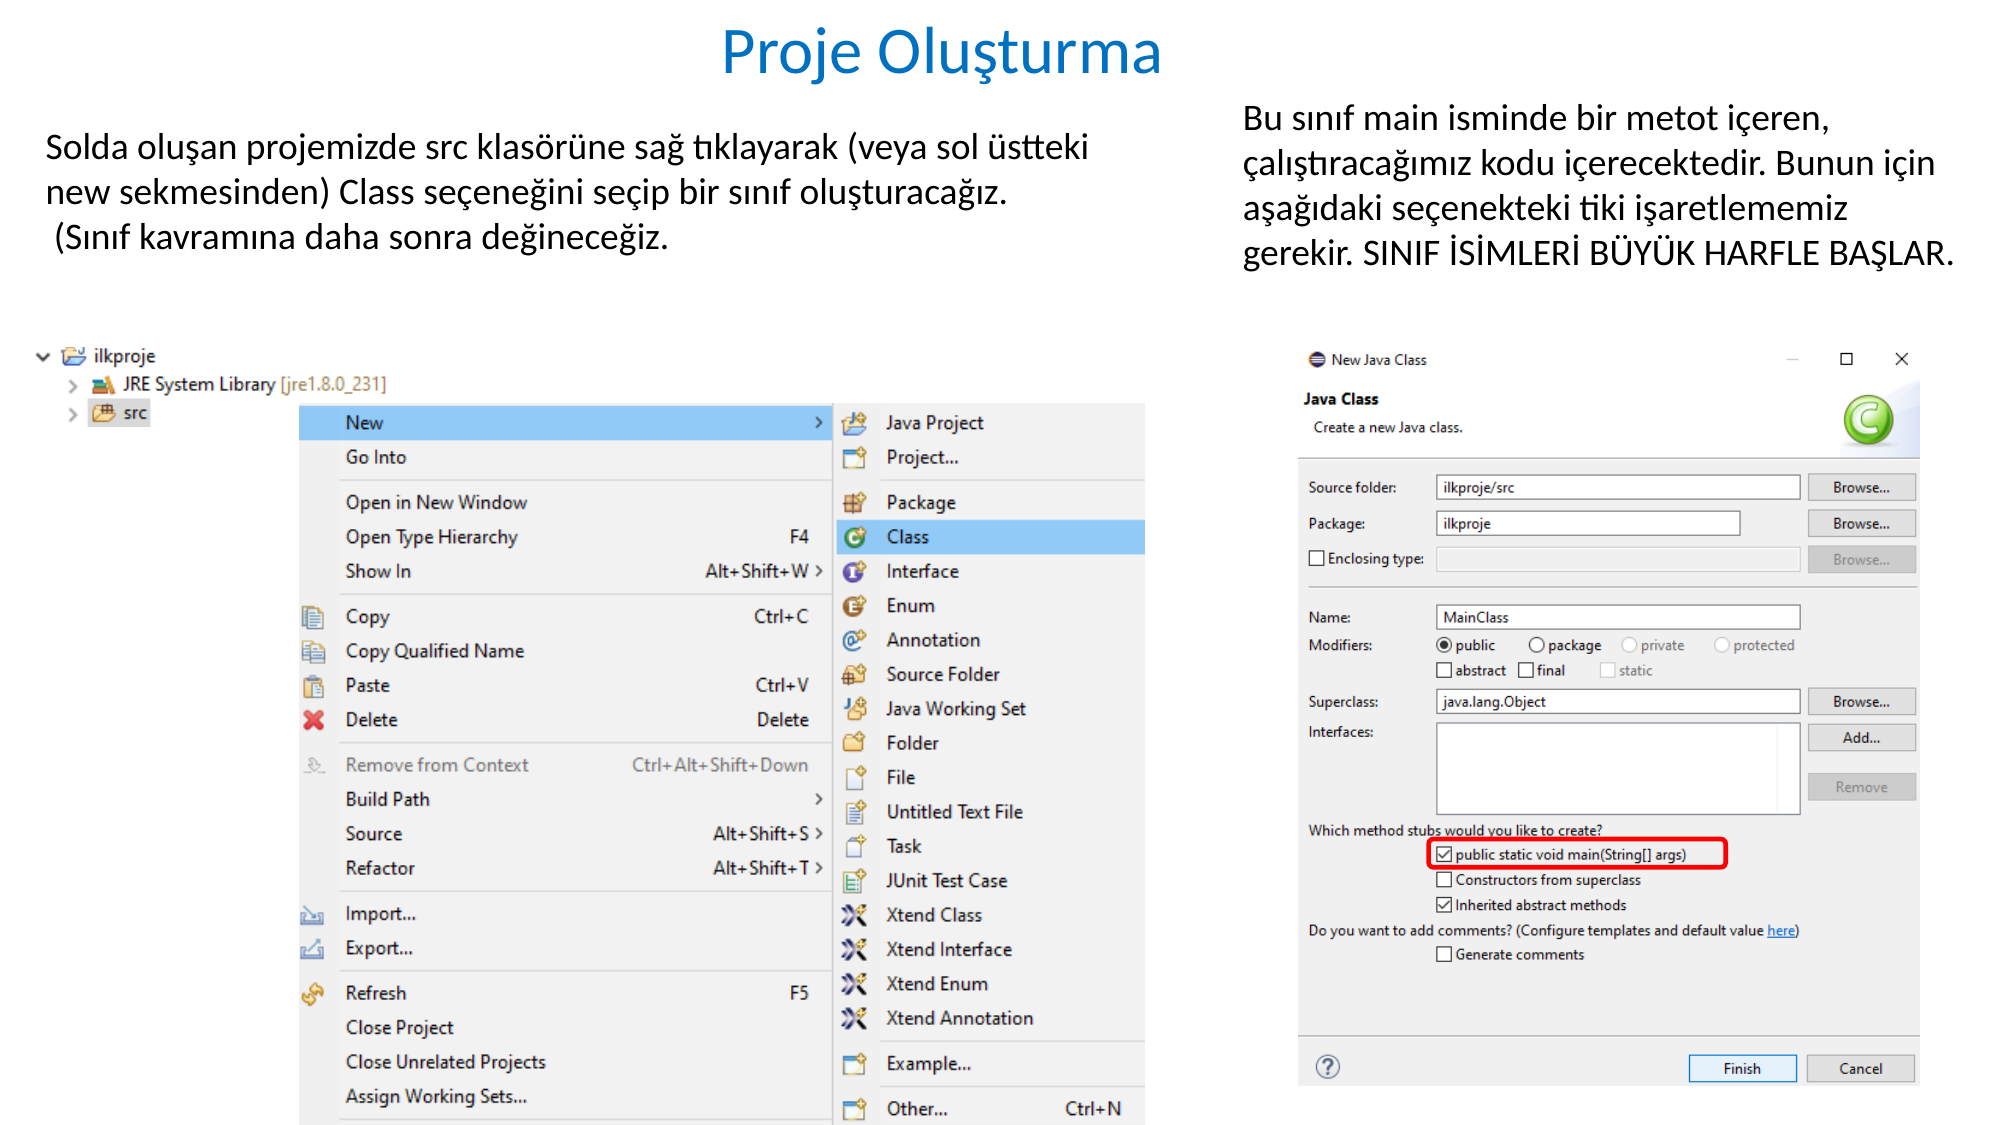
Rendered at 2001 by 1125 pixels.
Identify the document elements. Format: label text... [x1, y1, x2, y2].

text_box Solda oluşan projemizde src klasörüne sağ tıklayarak (veya sol üstteki new sekmesinden) Class seçeneğini seçip bir sınıf oluşturacağız. (Sınıf kavramına daha sonra değineceğiz. [30, 114, 1145, 265]
text_box Bu sınıf main isminde bir metot içeren, çalıştıracağımız kodu içerecektedir. Bunun için aşağıdaki seçenekteki tiki işaretlememiz gerekir. SINIF İSİMLERİ BÜYÜK HARFLE BAŞLAR. [1228, 86, 1980, 281]
picture [30, 347, 1145, 1125]
picture [1297, 347, 1920, 1086]
text_box Proje Oluşturma [707, 0, 1179, 95]
